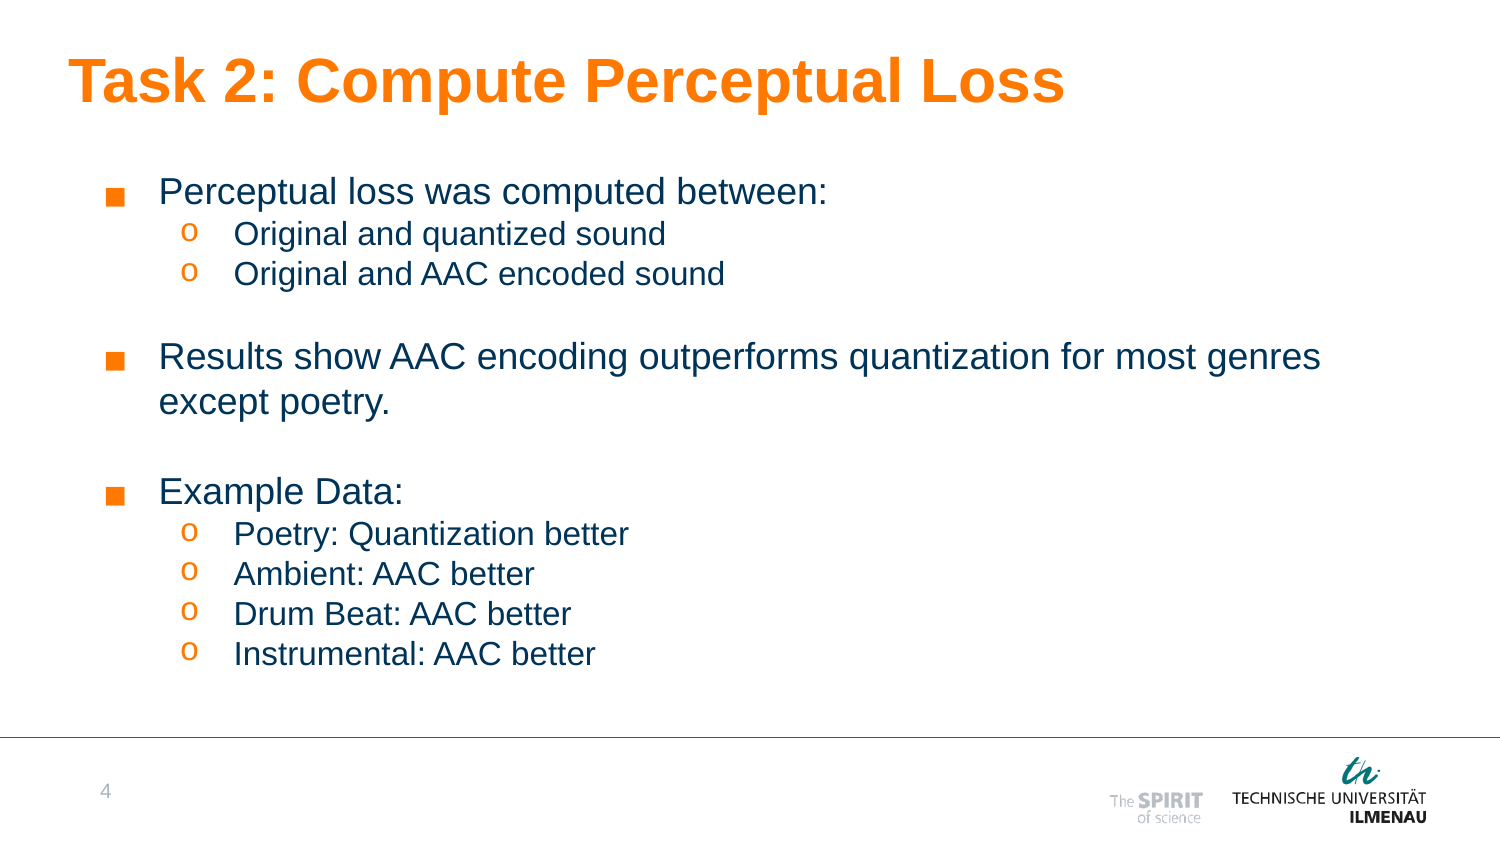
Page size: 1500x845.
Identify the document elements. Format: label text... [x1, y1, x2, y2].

slide_number ‹#› [41, 777, 112, 845]
list Perceptual loss was computed between: Original and quantized sound Original and AAC encoded sound Results show AAC encoding outperforms quantization for most genres except poetry. Example Data: Poetry: Quantization better Ambient: AAC better Drum Beat: AAC better Instrumental: AAC better [68, 159, 1432, 710]
picture [1101, 752, 1426, 829]
title Task 2: Compute Perceptual Loss [68, 40, 1432, 159]
